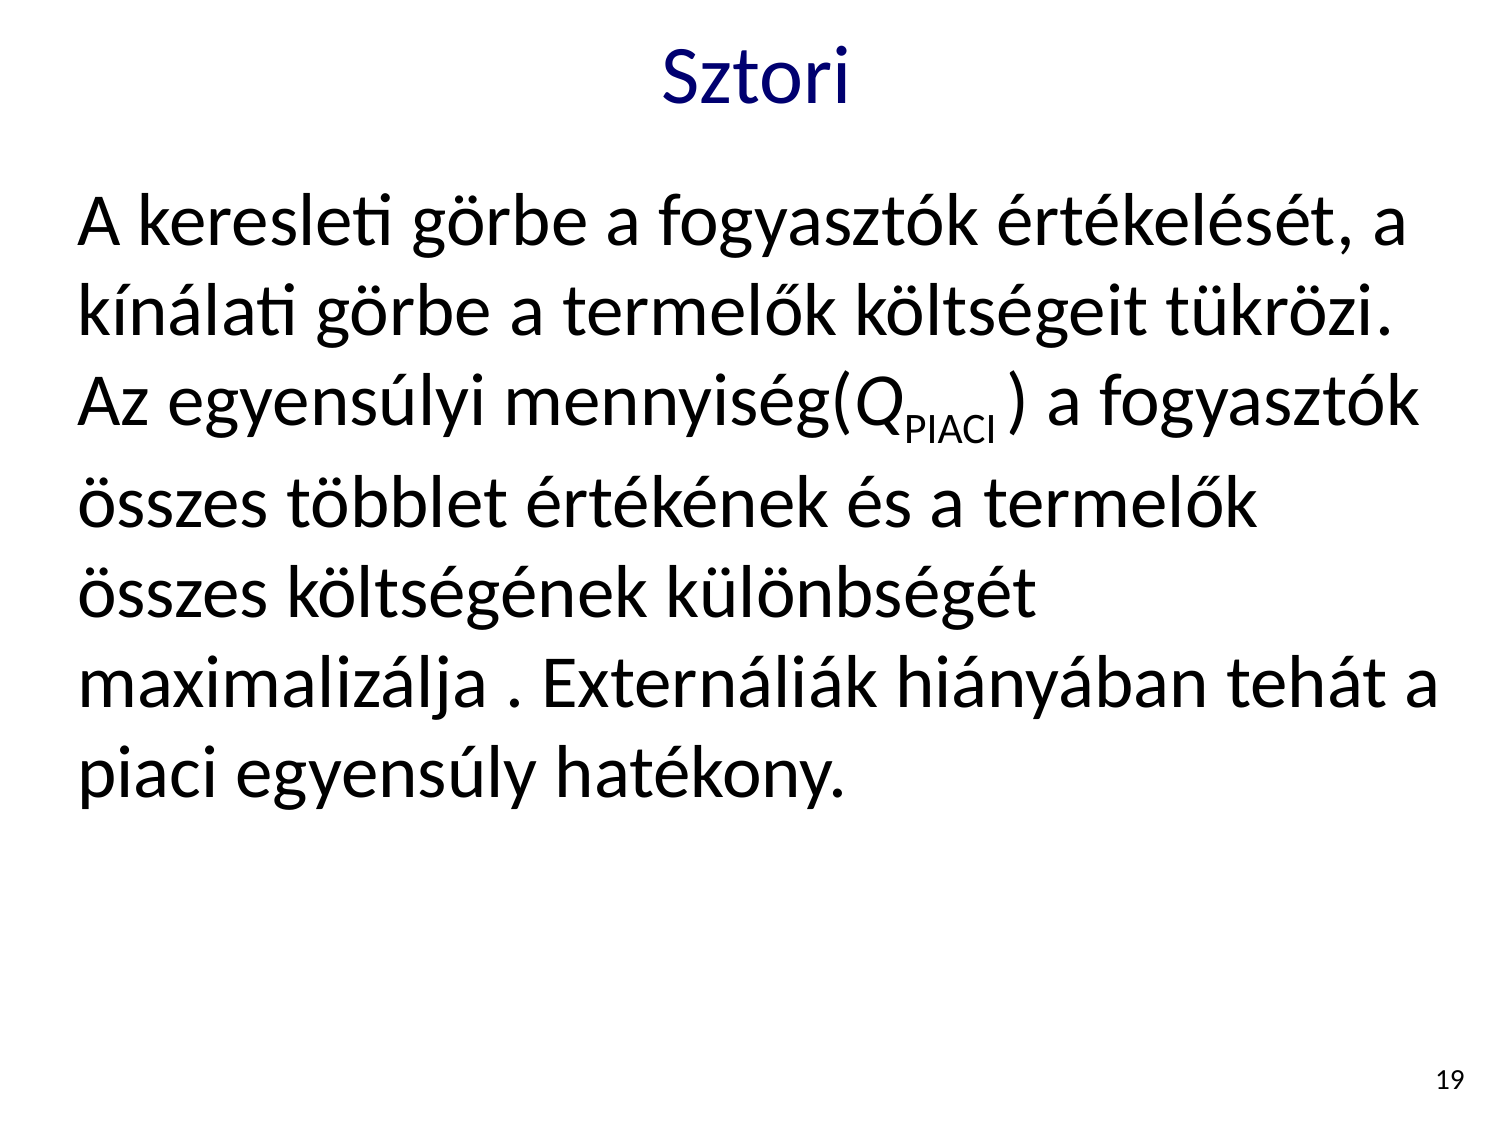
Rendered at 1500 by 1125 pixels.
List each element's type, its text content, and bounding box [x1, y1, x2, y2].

title Sztori [37, 12, 1475, 138]
slide_number 19 [1400, 1052, 1500, 1113]
list A keresleti görbe a fogyasztók értékelését, a kínálati görbe a termelők költségeit tükrözi. Az egyensúlyi mennyiség(QPIACI ) a fogyasztók összes többlet értékének és a termelők összes költségének különbségét maximalizálja . Externáliák hiányában tehát a piaci egyensúly hatékony. [62, 162, 1463, 1050]
